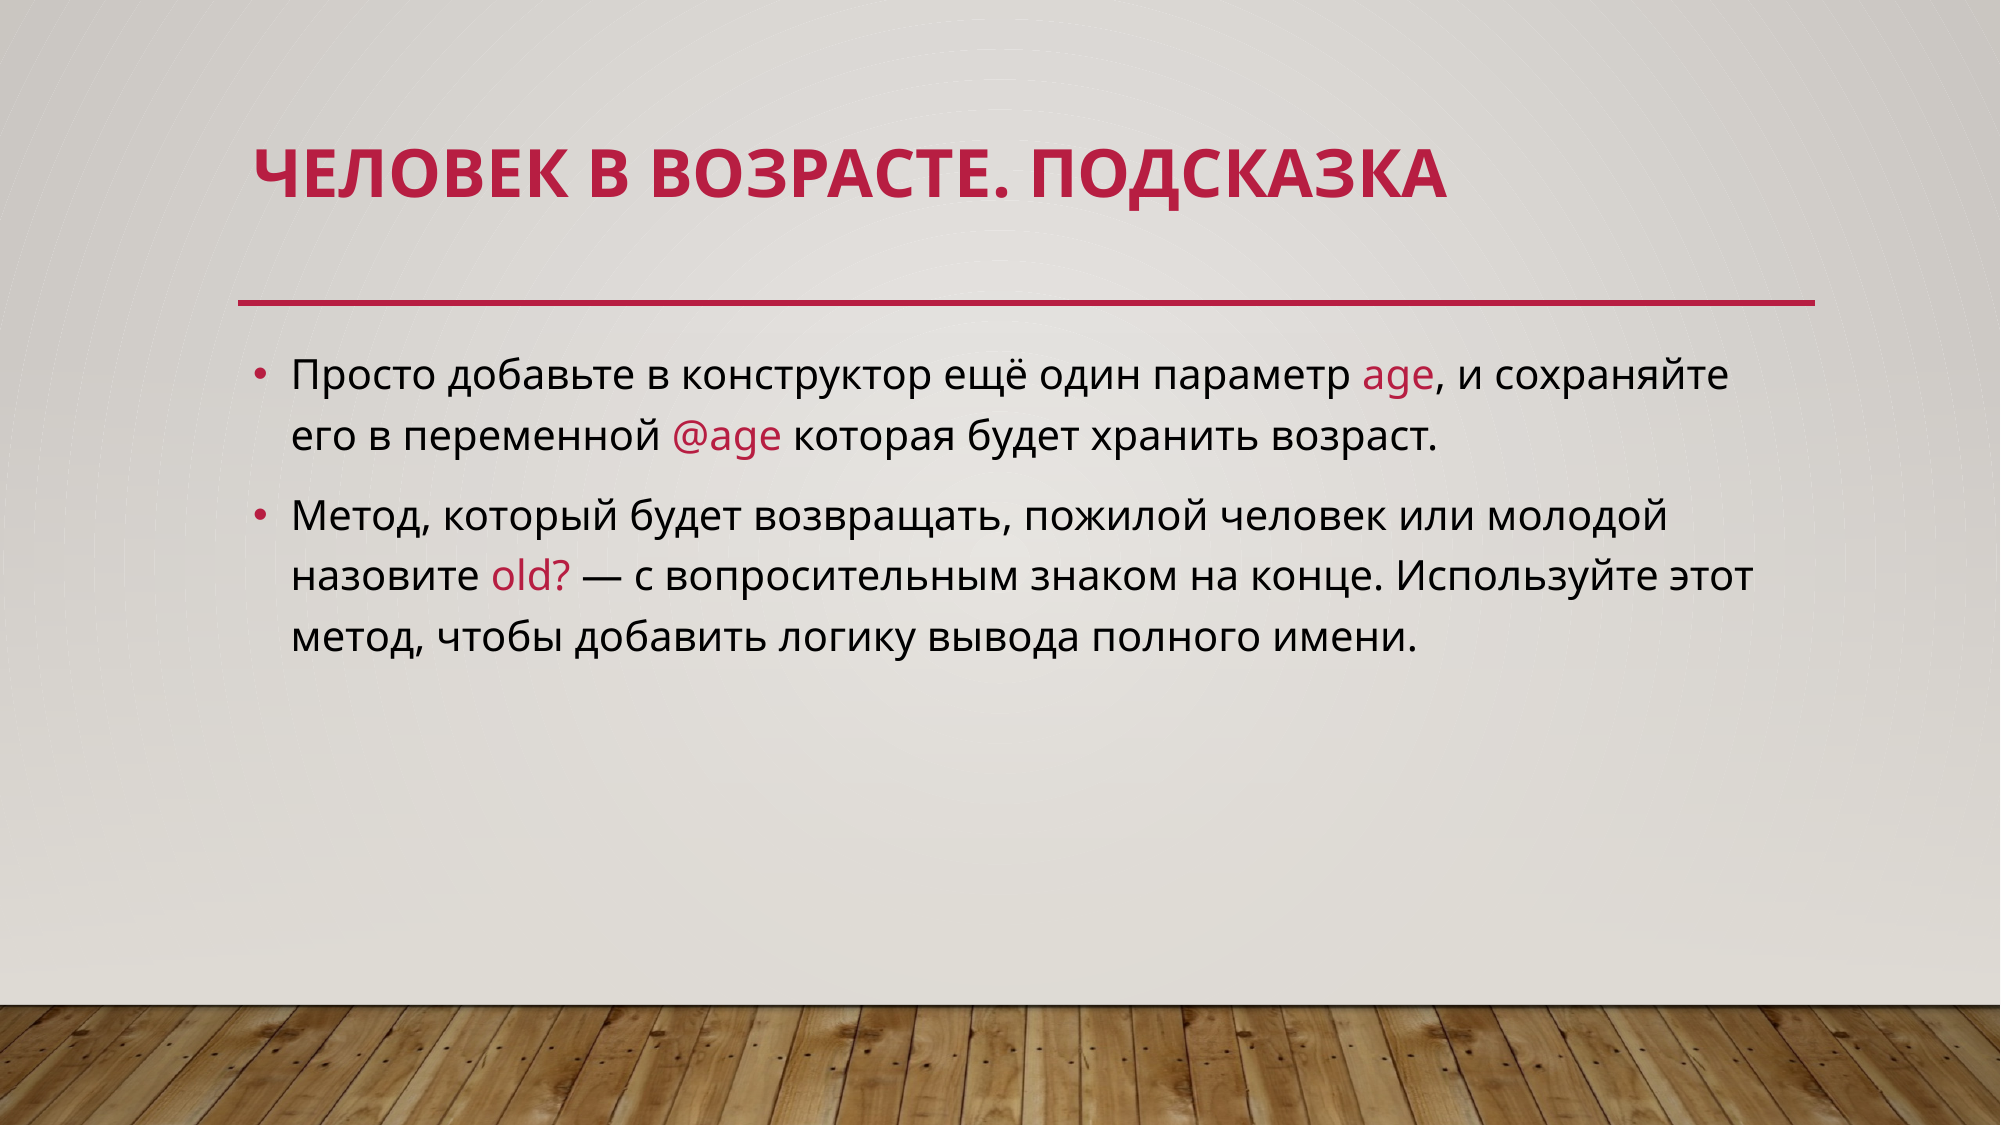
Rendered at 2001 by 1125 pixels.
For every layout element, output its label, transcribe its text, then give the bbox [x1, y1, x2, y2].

picture [0, 1005, 2000, 1125]
list Просто добавьте в конструктор ещё один параметр age, и сохраняйте его в переменной @age которая будет хранить возраст. Метод, который будет возвращать, пожилой человек или молодой назовите old? — с вопросительным знаком на конце. Используйте этот метод, чтобы добавить логику вывода полного имени. [238, 330, 1814, 911]
title Человек в возрасте. подсказка [238, 131, 1814, 305]
